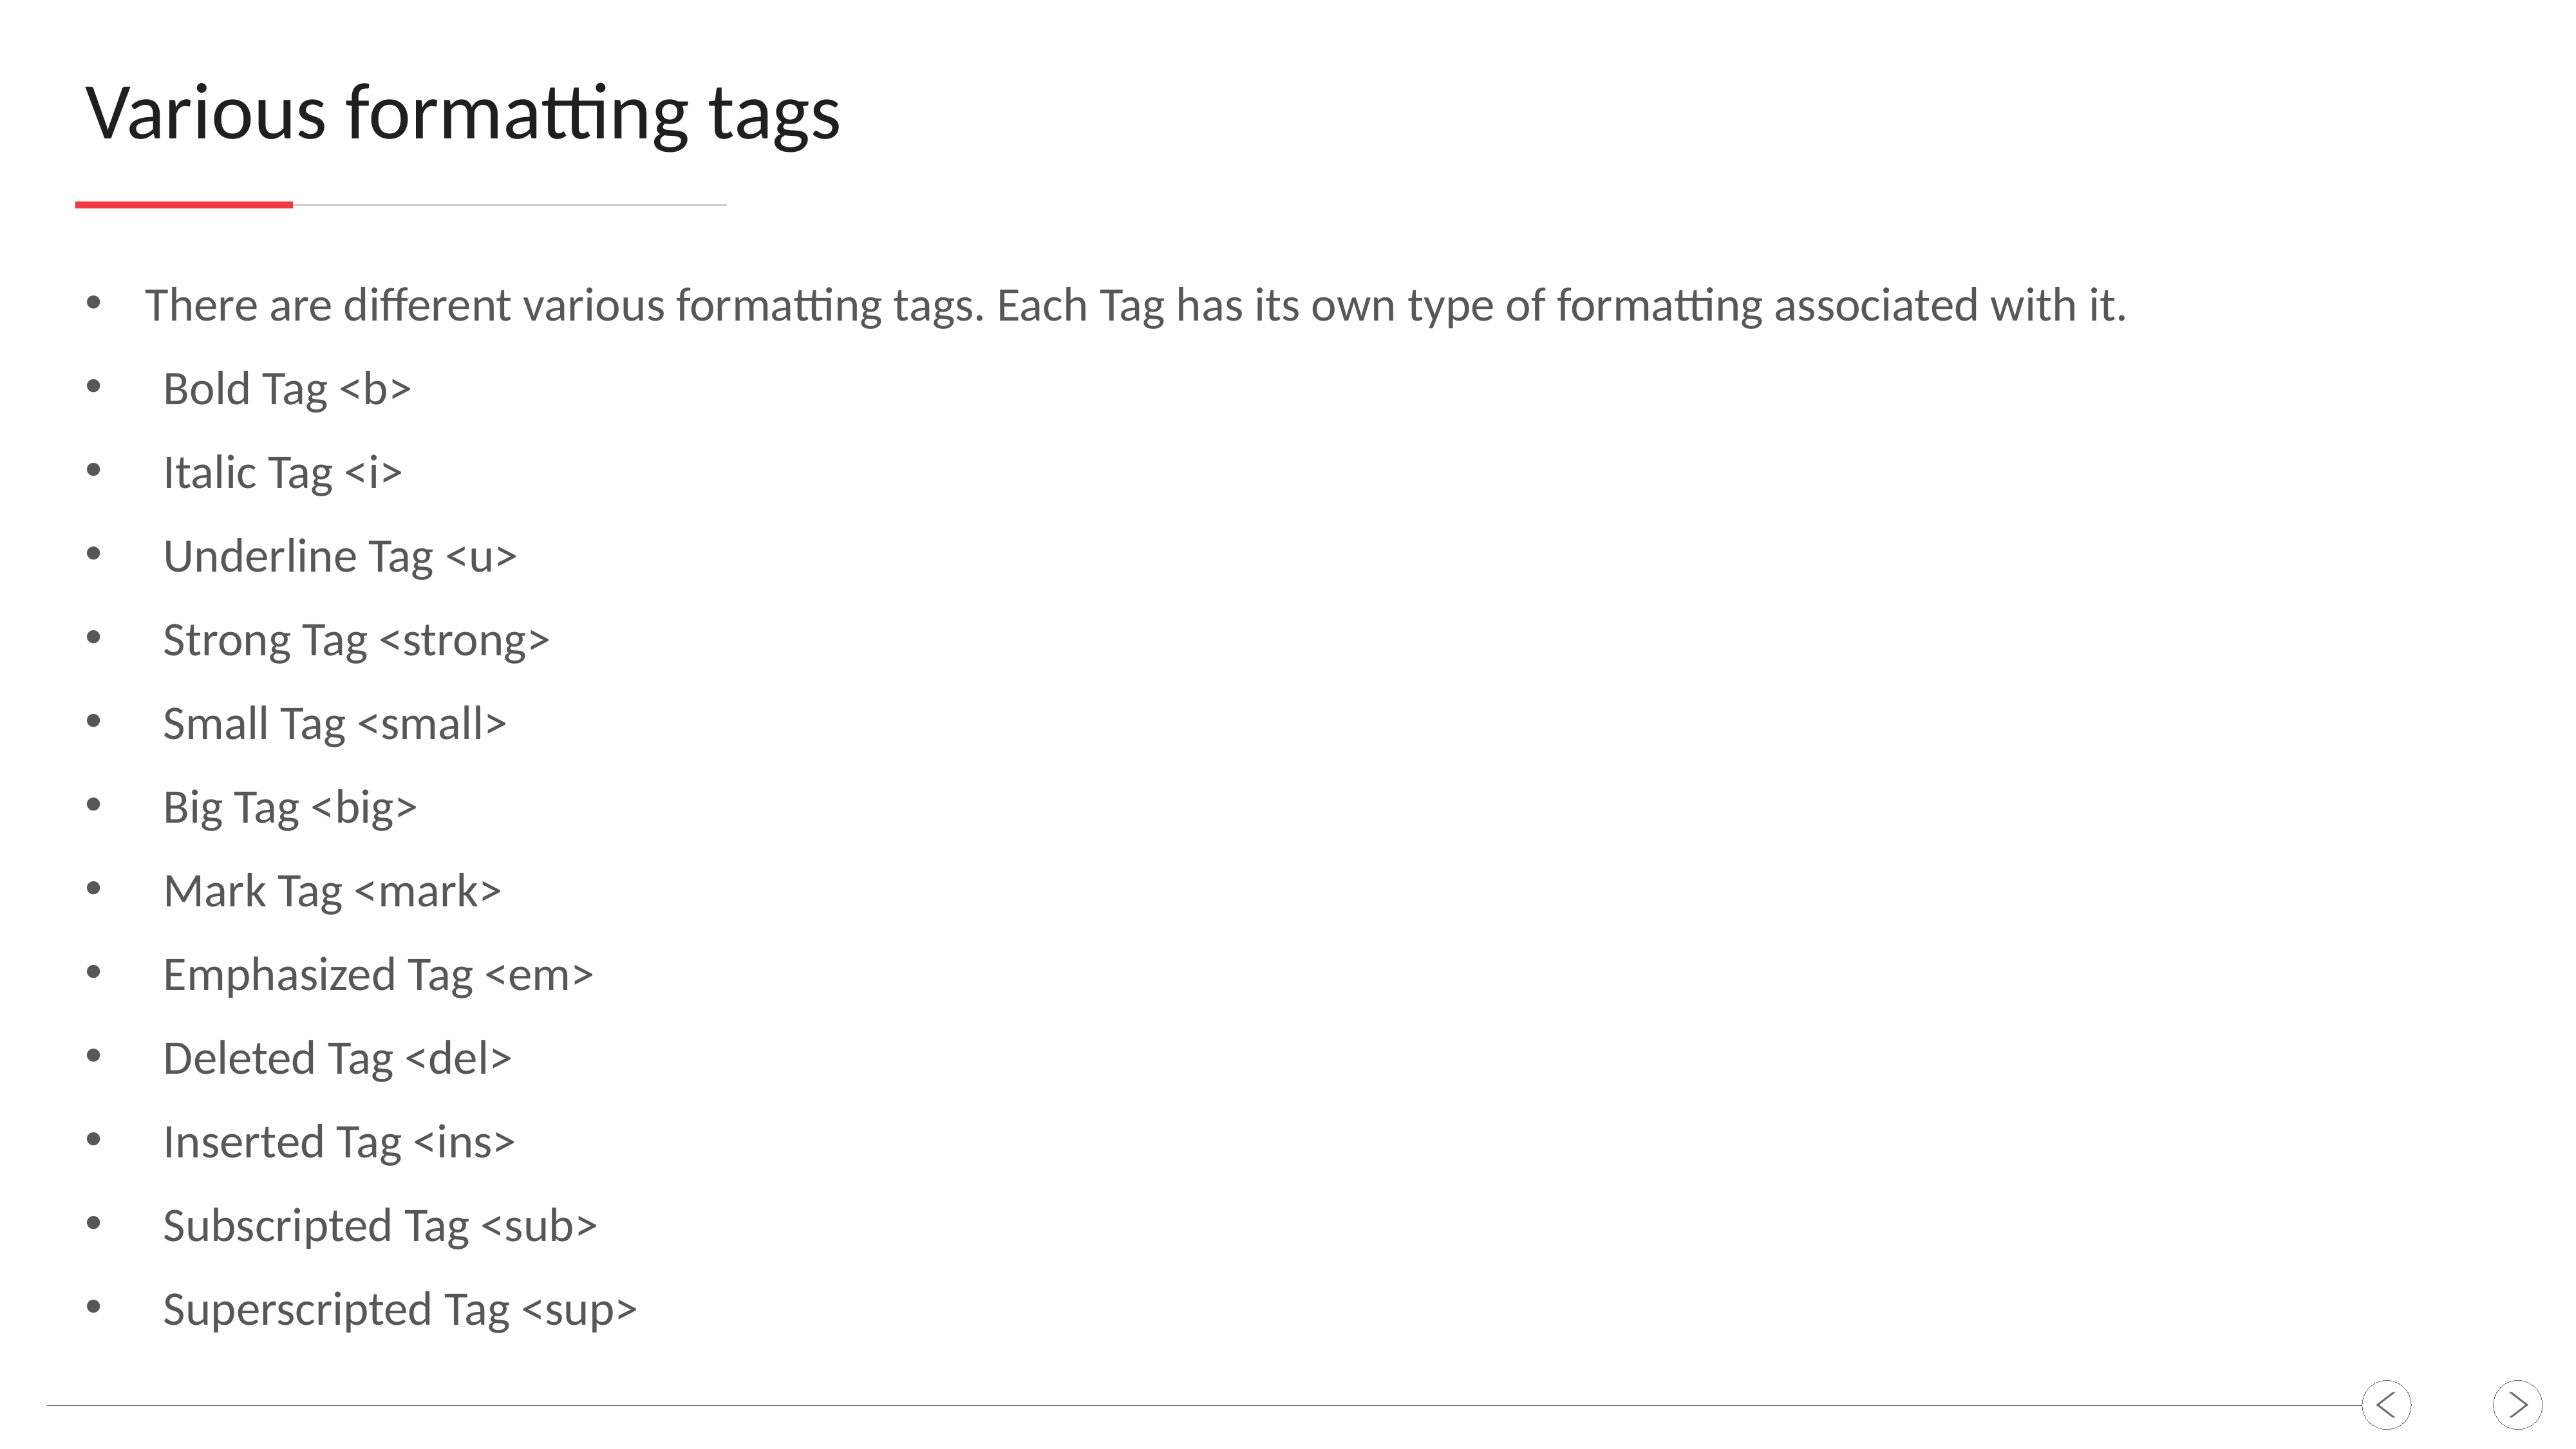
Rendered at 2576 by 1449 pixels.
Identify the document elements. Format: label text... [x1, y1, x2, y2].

list Various formatting tags [75, 56, 2496, 157]
list There are different various formatting tags. Each Tag has its own type of formatting associated with it. Bold Tag <b> Italic Tag <i> Underline Tag <u> Strong Tag <strong> Small Tag <small> Big Tag <big> Mark Tag <mark> Emphasized Tag <em> Deleted Tag <del> Inserted Tag <ins> Subscripted Tag <sub> Superscripted Tag <sup> [75, 253, 2329, 1304]
